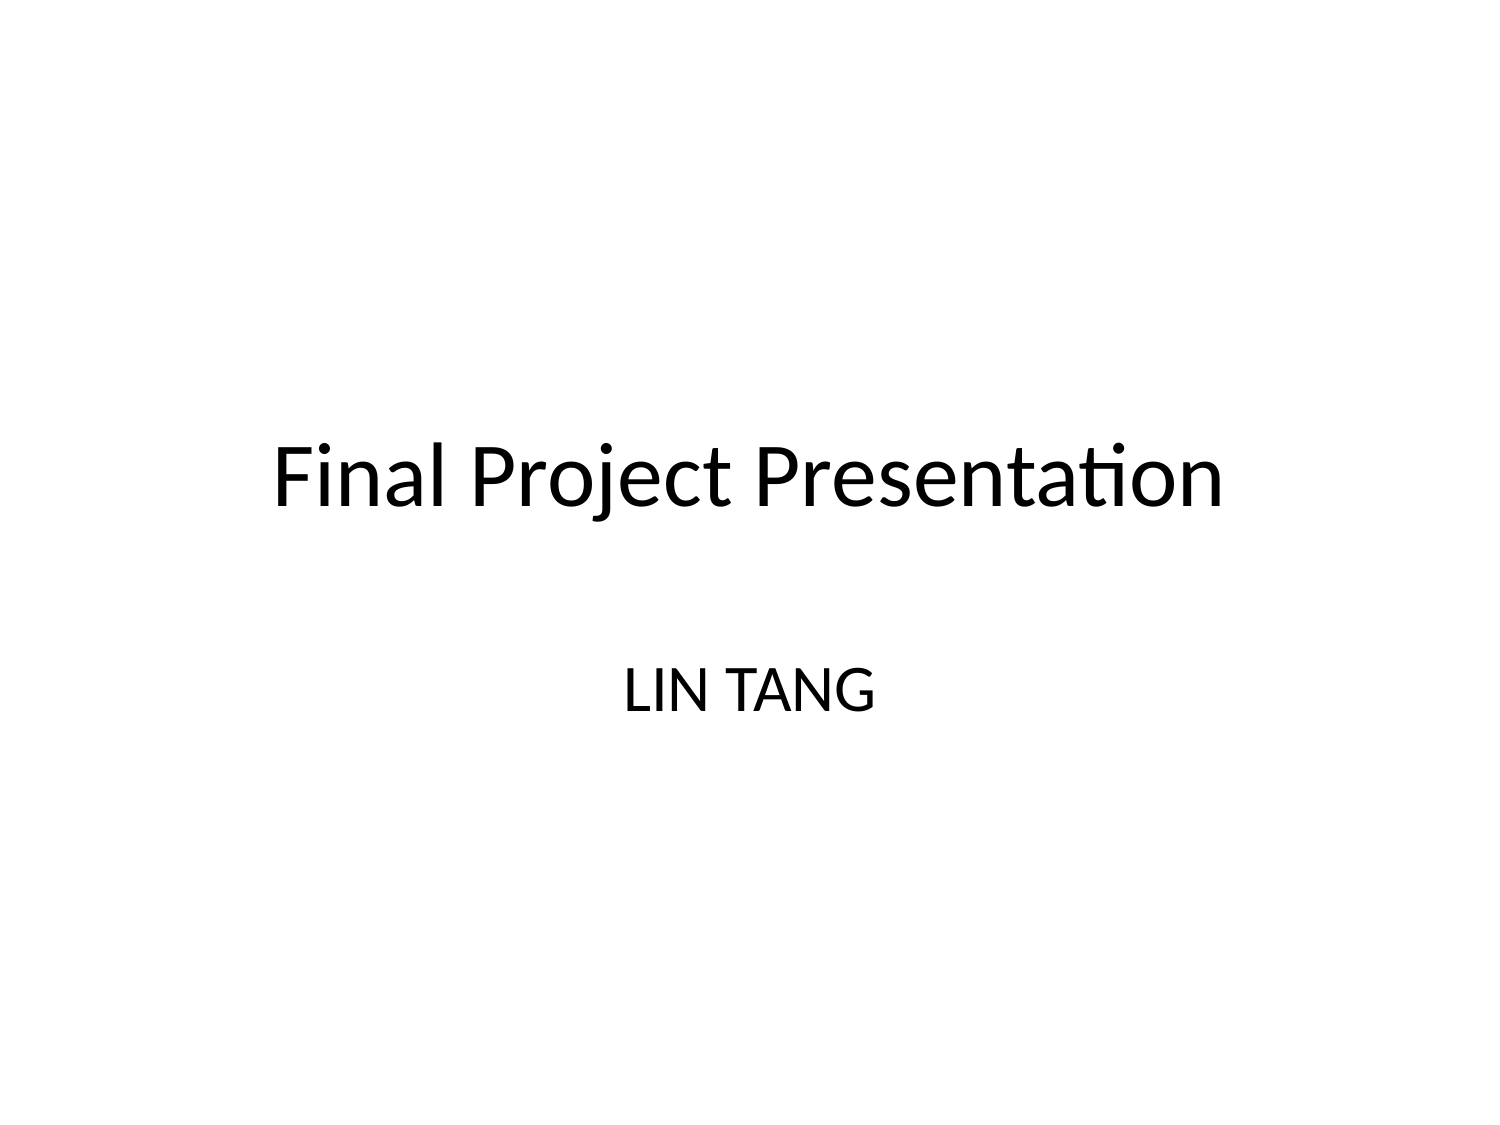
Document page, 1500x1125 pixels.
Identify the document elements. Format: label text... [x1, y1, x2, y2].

subtitle LIN TANG [225, 637, 1275, 925]
title Final Project Presentation [112, 349, 1388, 591]
